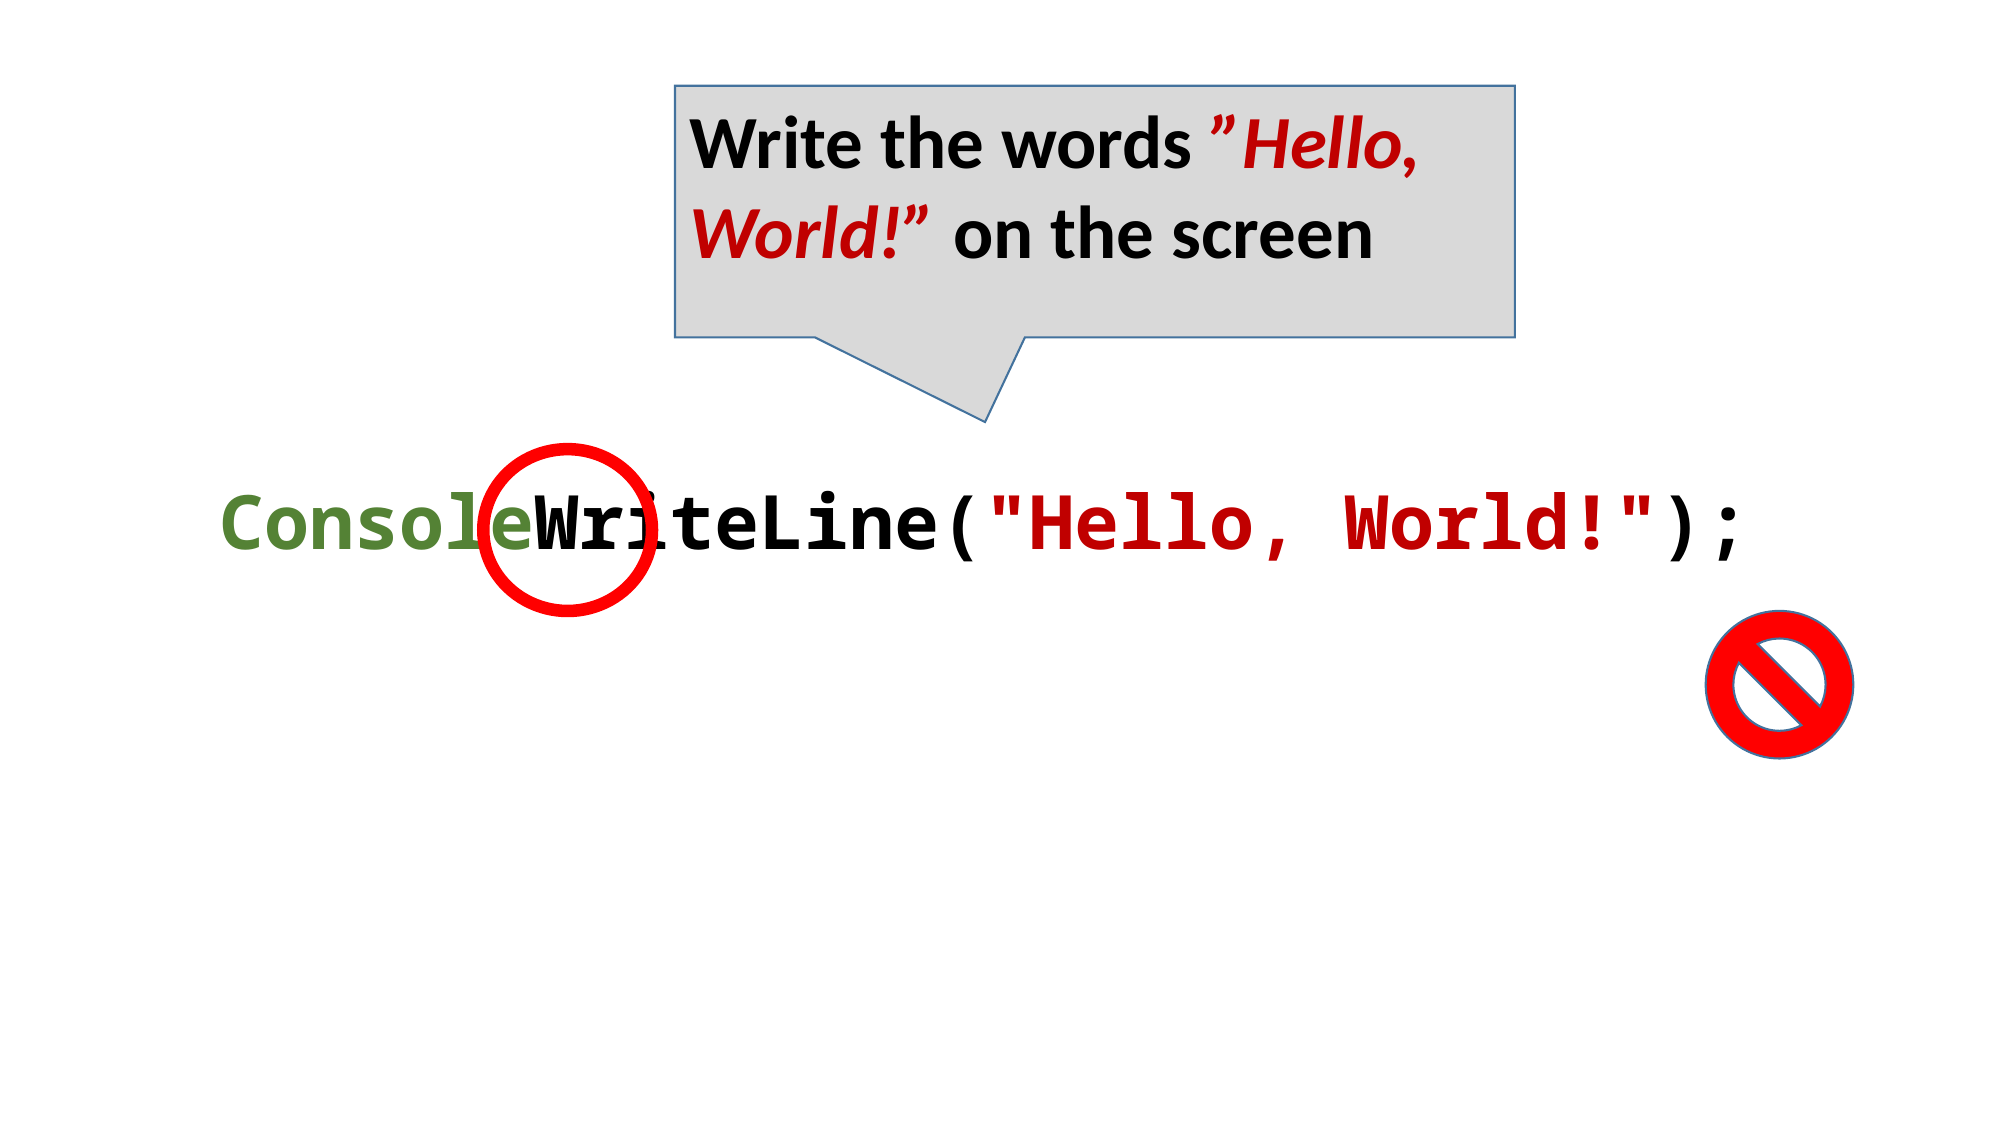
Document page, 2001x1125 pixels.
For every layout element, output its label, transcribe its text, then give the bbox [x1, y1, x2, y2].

text_box ConsoleWriteLine("Hello, World!"); [623, 466, 1764, 572]
text_box Write the words ”Hello, World!” on the screen [673, 84, 1516, 424]
text_box [1704, 609, 1855, 760]
text_box [482, 448, 654, 613]
text_box ConsoleWriteLine("Hello, World!"); [204, 466, 513, 572]
